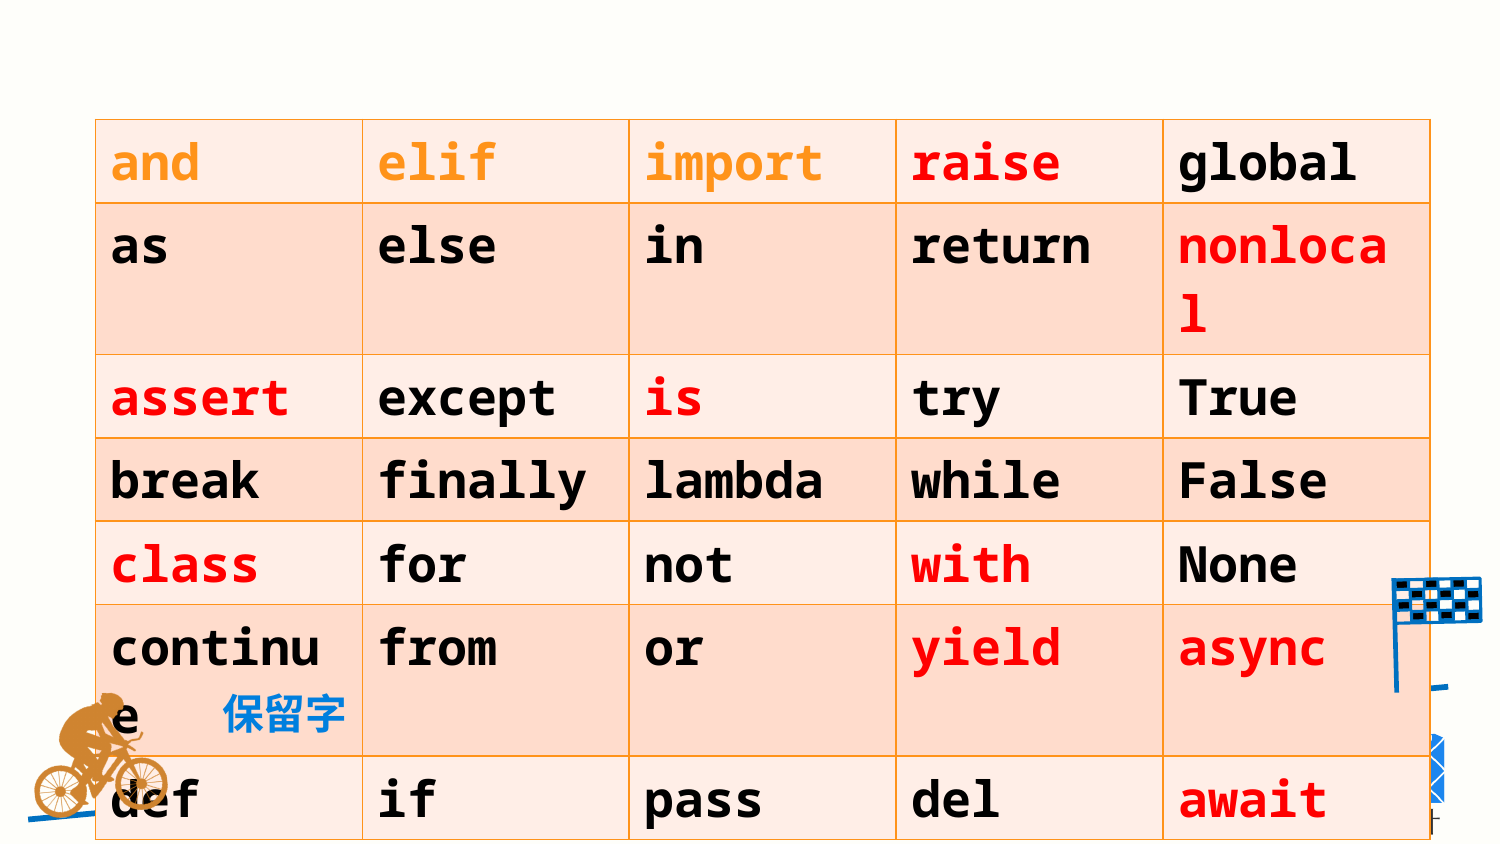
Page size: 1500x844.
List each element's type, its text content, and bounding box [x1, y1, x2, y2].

table_cell False [1164, 439, 1429, 520]
table_cell nonlocal [1164, 204, 1429, 354]
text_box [29, 674, 1448, 833]
table_cell in [630, 204, 895, 354]
picture [1188, 709, 1452, 842]
table_header global [1164, 120, 1429, 202]
table_cell else [363, 204, 628, 354]
table_header elif [363, 120, 628, 202]
table_cell True [1164, 355, 1429, 437]
table_cell continue [96, 605, 362, 672]
table_cell async [1164, 605, 1385, 672]
table_cell return [897, 204, 1162, 354]
table_cell with [897, 522, 1162, 604]
table_cell None [1164, 522, 1429, 604]
table_cell from [363, 605, 628, 672]
table_cell as [96, 204, 362, 354]
table_cell break [96, 439, 362, 520]
table_cell yield [897, 605, 1162, 672]
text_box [1390, 577, 1480, 695]
table_cell or [630, 605, 895, 672]
table_header raise [897, 120, 1162, 202]
table_cell for [363, 522, 628, 604]
table_cell assert [96, 355, 362, 437]
table_cell not [630, 522, 895, 604]
table_header import [630, 120, 895, 202]
table_cell try [897, 355, 1162, 437]
table_cell while [897, 439, 1162, 520]
table_cell is [630, 355, 895, 437]
table_header and [96, 120, 362, 202]
table_cell finally [363, 439, 628, 520]
text_box 保留字 [207, 640, 363, 672]
table_cell lambda [630, 439, 895, 520]
picture [30, 692, 164, 814]
table_cell class [96, 522, 362, 604]
table_cell except [363, 355, 628, 437]
